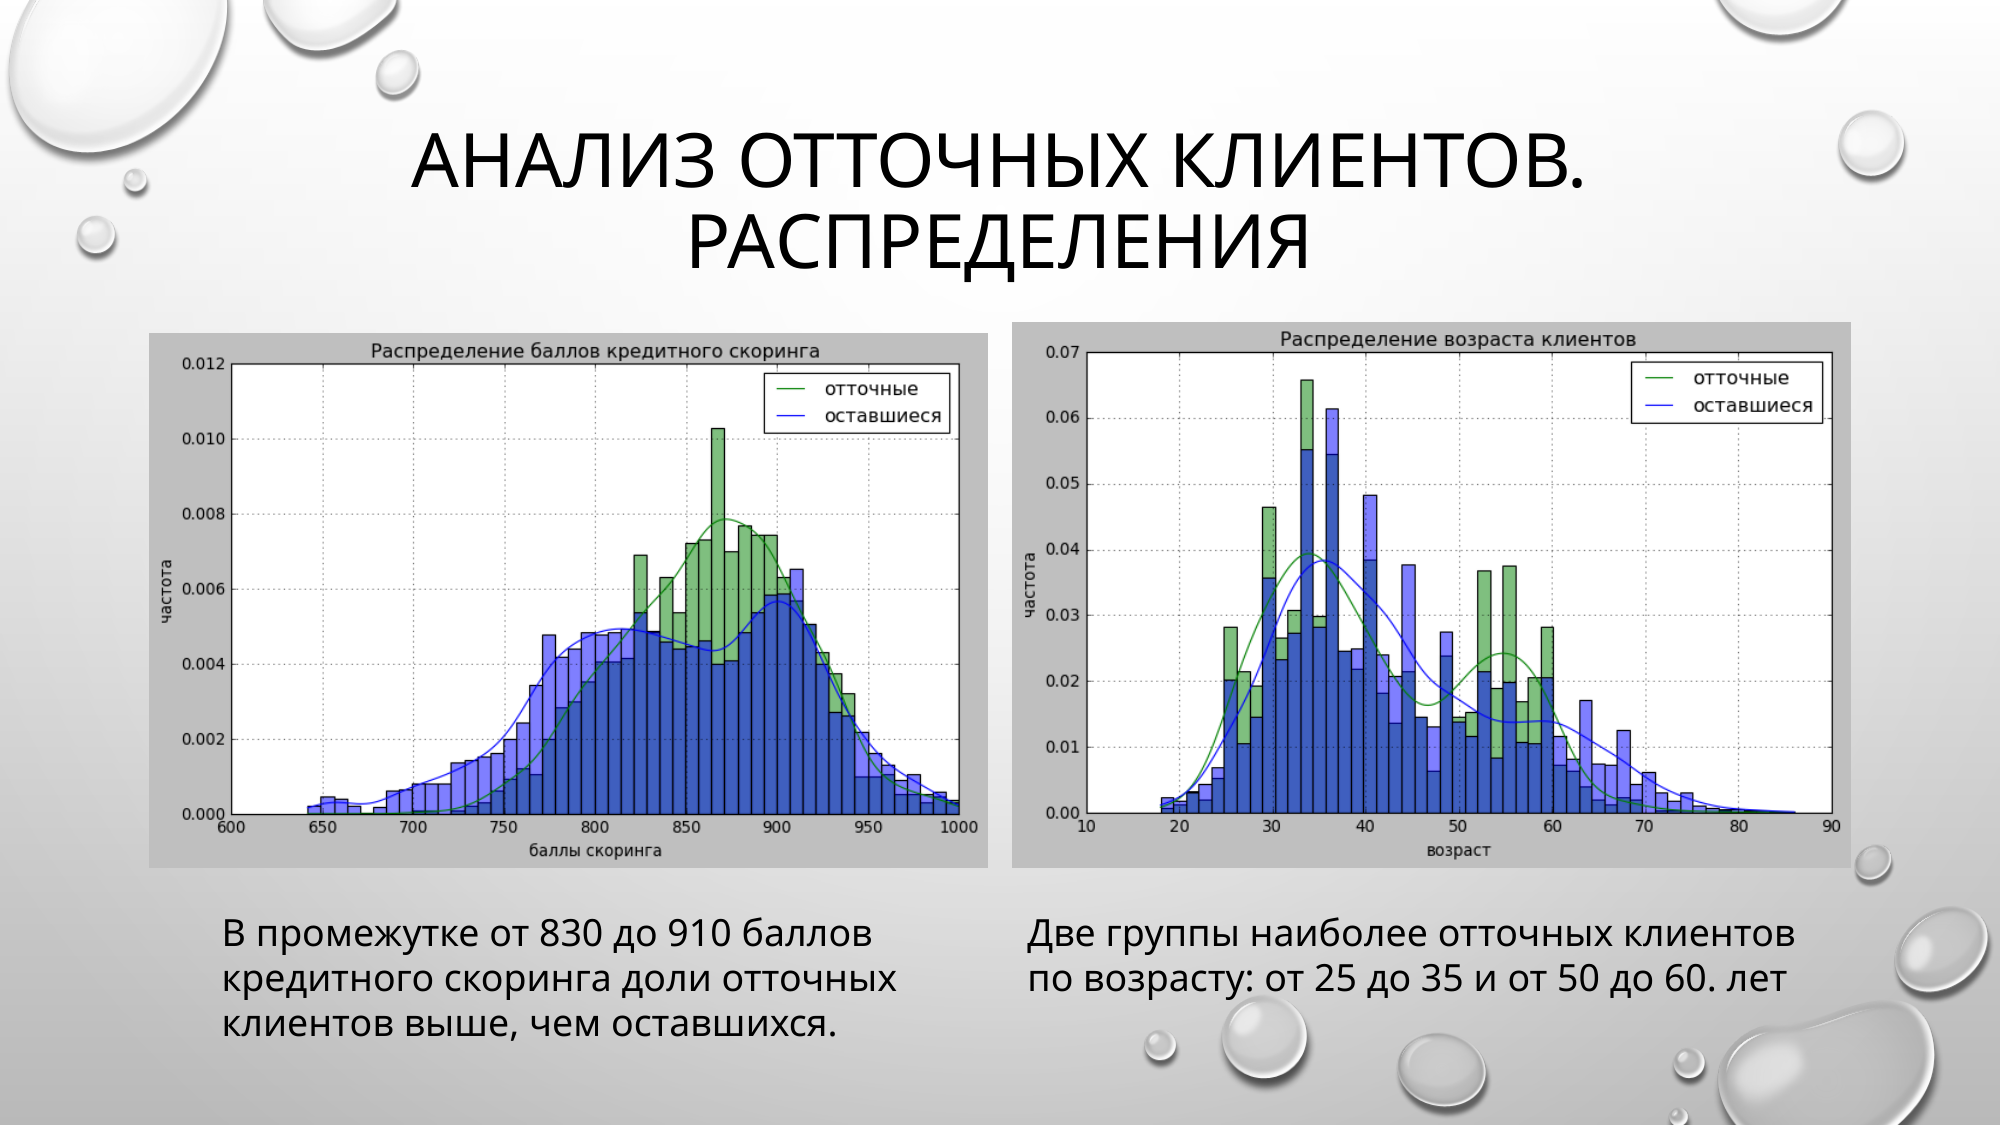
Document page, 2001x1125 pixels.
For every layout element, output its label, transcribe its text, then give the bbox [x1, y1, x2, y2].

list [1012, 321, 1851, 869]
title Анализ отточных клиентов. Распределения [149, 101, 1851, 307]
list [149, 333, 988, 869]
text_box В промежутке от 830 до 910 баллов кредитного скоринга доли отточных клиентов выше, чем оставшихся. [206, 901, 931, 1052]
picture [0, 0, 2000, 1125]
text_box Две группы наиболее отточных клиентов по возрасту: от 25 до 35 и от 50 до 60. лет [1012, 901, 1851, 1007]
slide_number [1724, 965, 1851, 1025]
